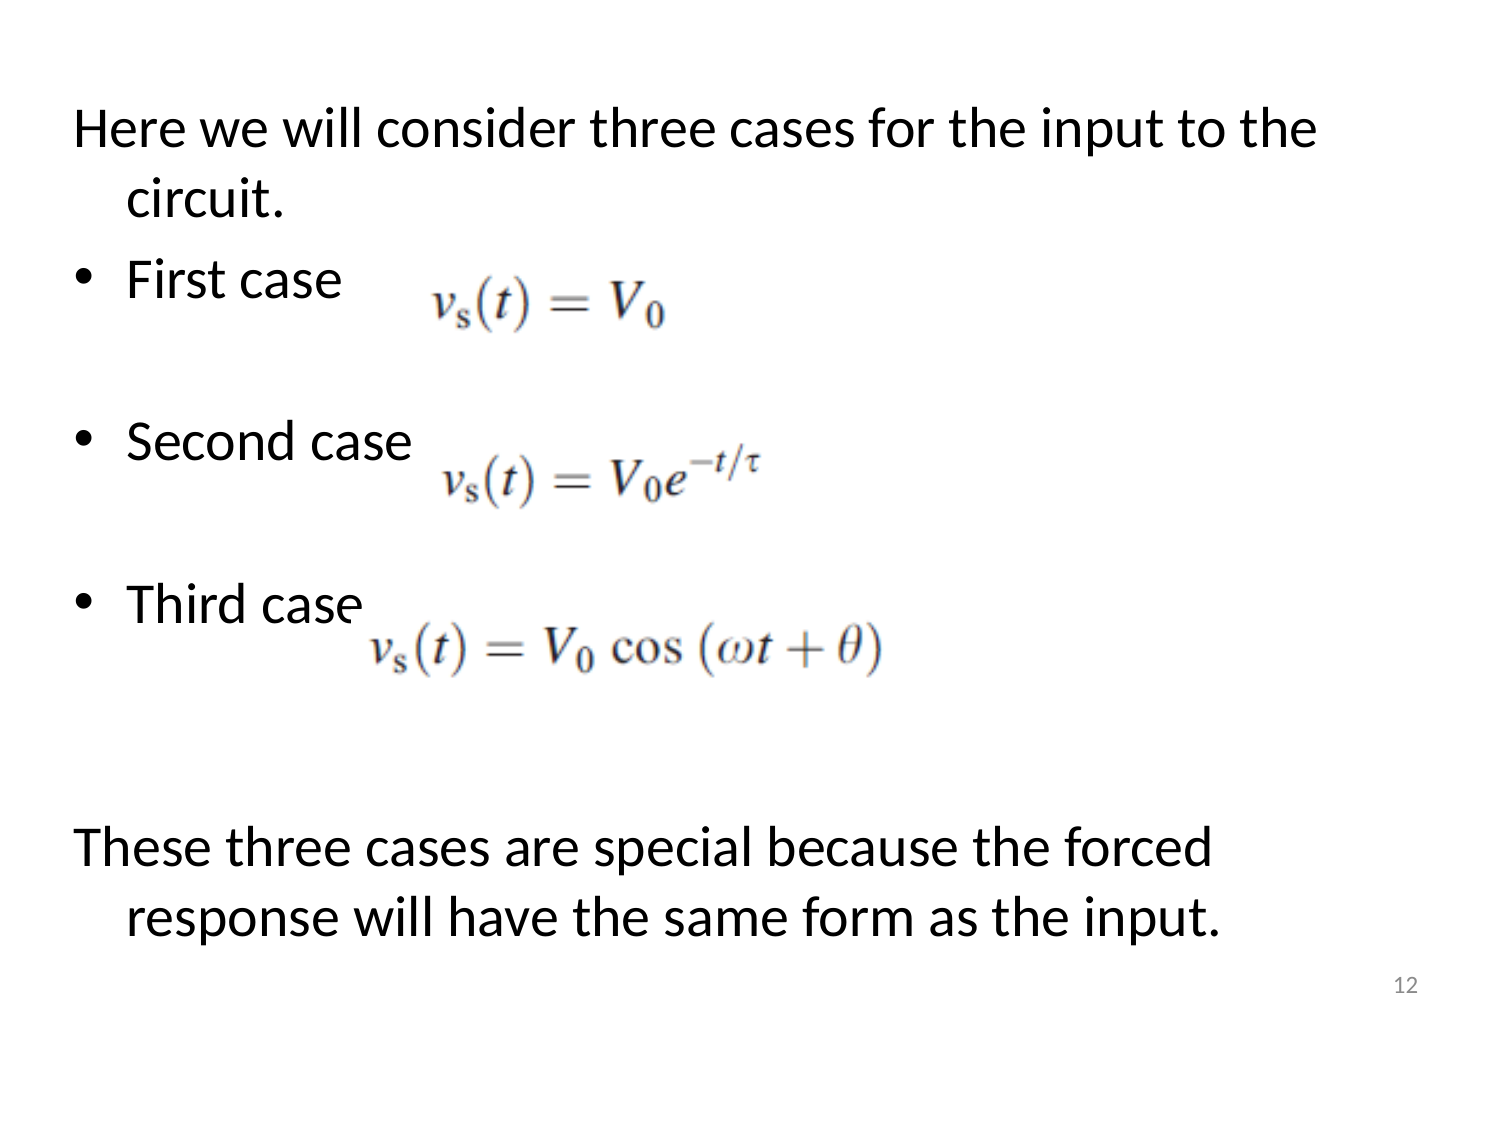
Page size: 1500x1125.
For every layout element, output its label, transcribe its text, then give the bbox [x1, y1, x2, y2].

picture [409, 255, 719, 376]
slide_number 12 [1333, 940, 1434, 1027]
list Here we will consider three cases for the input to the circuit. First case Second case Third case These three cases are special because the forced response will have the same form as the input. [58, 82, 1409, 958]
picture [351, 609, 926, 704]
picture [433, 421, 790, 528]
